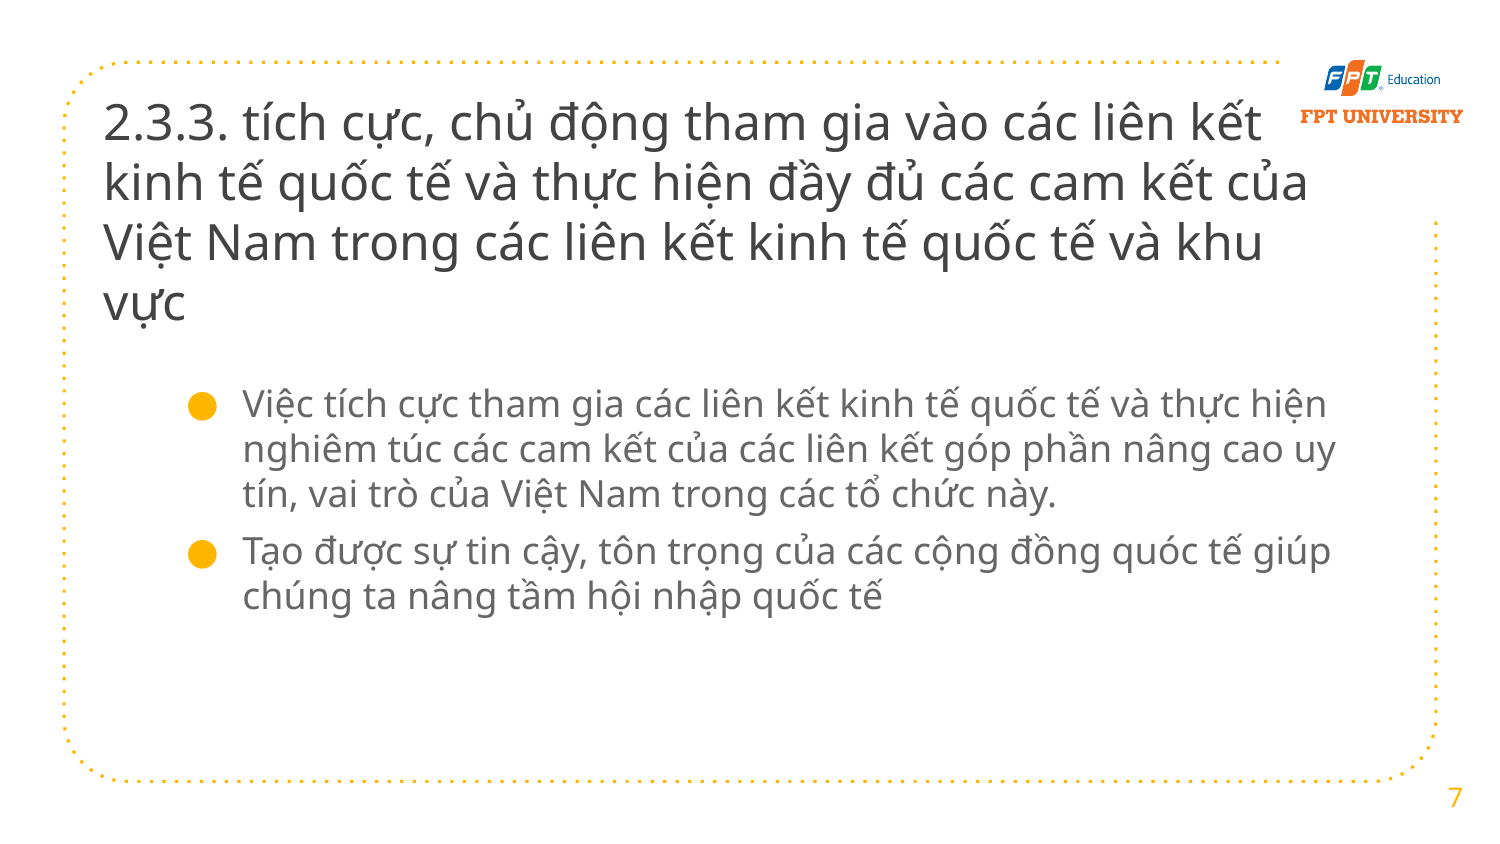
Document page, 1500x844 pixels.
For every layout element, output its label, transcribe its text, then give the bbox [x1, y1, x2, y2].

title 2.3.3. tích cực, chủ động tham gia vào các liên kết kinh tế quốc tế và thực hiện đầy đủ các cam kết của Việt Nam trong các liên kết kinh tế quốc tế và khu vực [88, 75, 1343, 281]
slide_number 7 [1411, 753, 1500, 844]
list Việc tích cực tham gia các liên kết kinh tế quốc tế và thực hiện nghiêm túc các cam kết của các liên kết góp phần nâng cao uy tín, vai trò của Việt Nam trong các tổ chức này. Tạo được sự tin cậy, tôn trọng của các cộng đồng quóc tế giúp chúng ta nâng tầm hội nhập quốc tế [152, 364, 1389, 753]
picture [1294, 47, 1470, 136]
